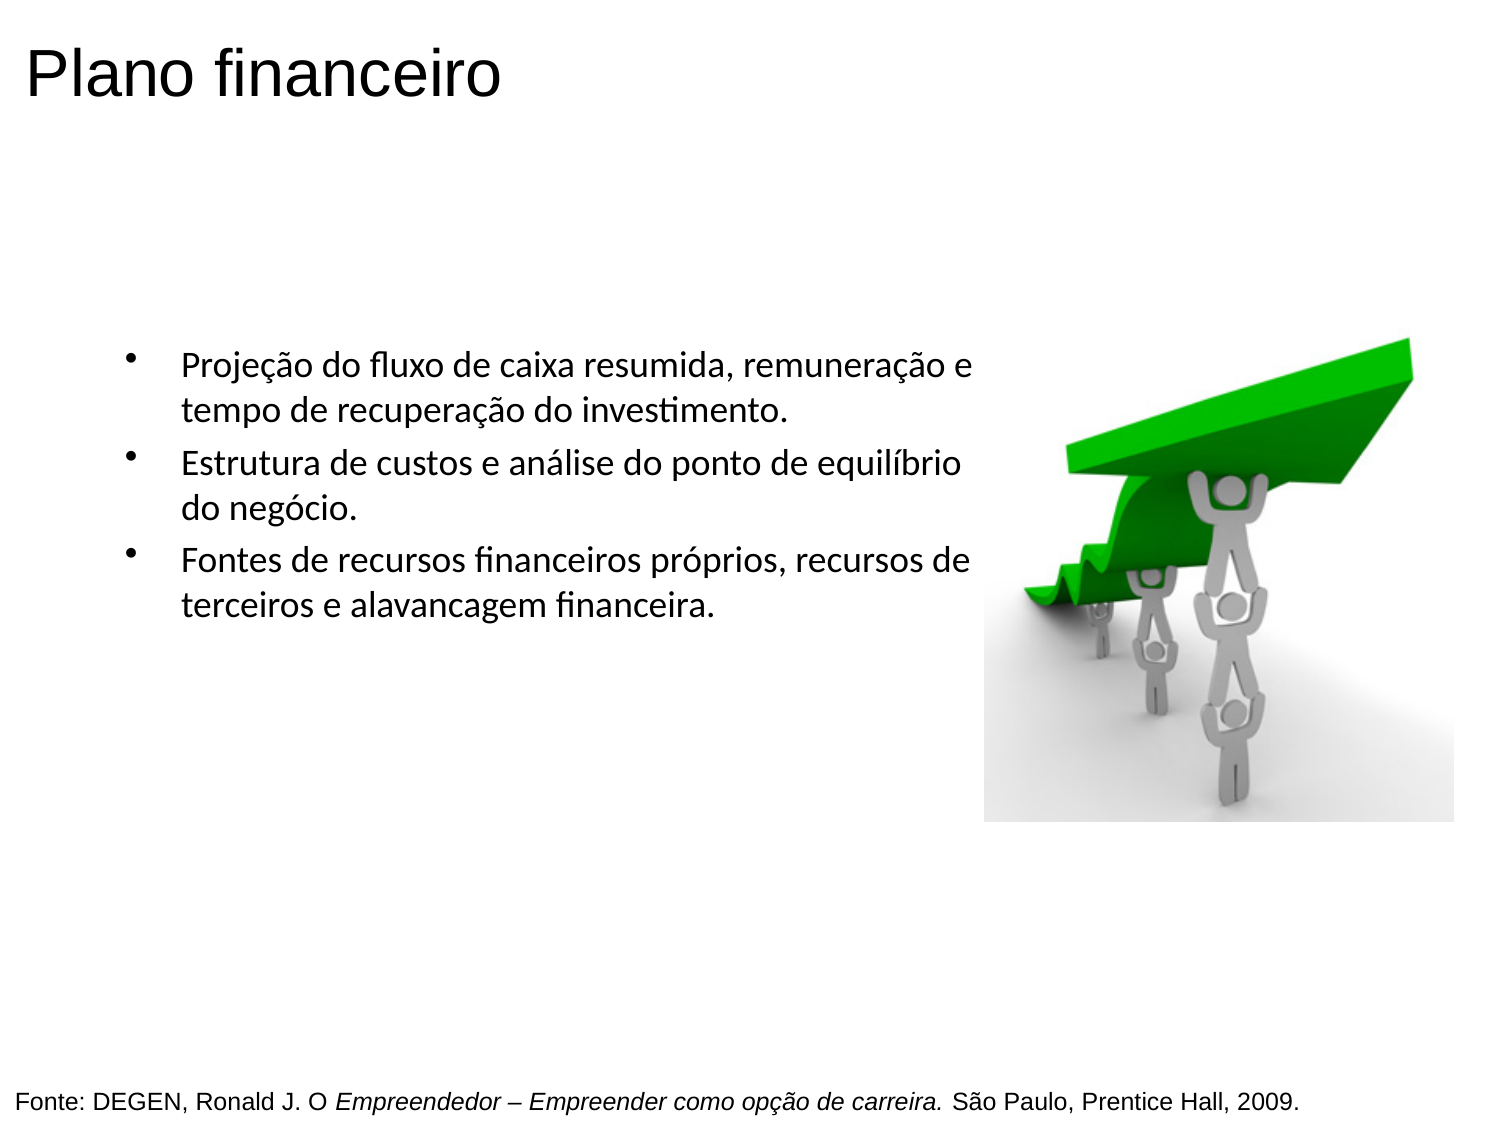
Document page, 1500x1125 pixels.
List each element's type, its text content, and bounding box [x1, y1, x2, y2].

text_box Projeção do fluxo de caixa resumida, remuneração e tempo de recuperação do investimento. Estrutura de custos e análise do ponto de equilíbrio do negócio. Fontes de recursos financeiros próprios, recursos de terceiros e alavancagem financeira. [35, 332, 1008, 926]
picture [984, 327, 1454, 823]
text_box Plano financeiro [11, 22, 1483, 117]
text_box Fonte: DEGEN, Ronald J. O Empreendedor – Empreender como opção de carreira. São Paulo, Prentice Hall, 2009. [0, 1078, 1336, 1123]
